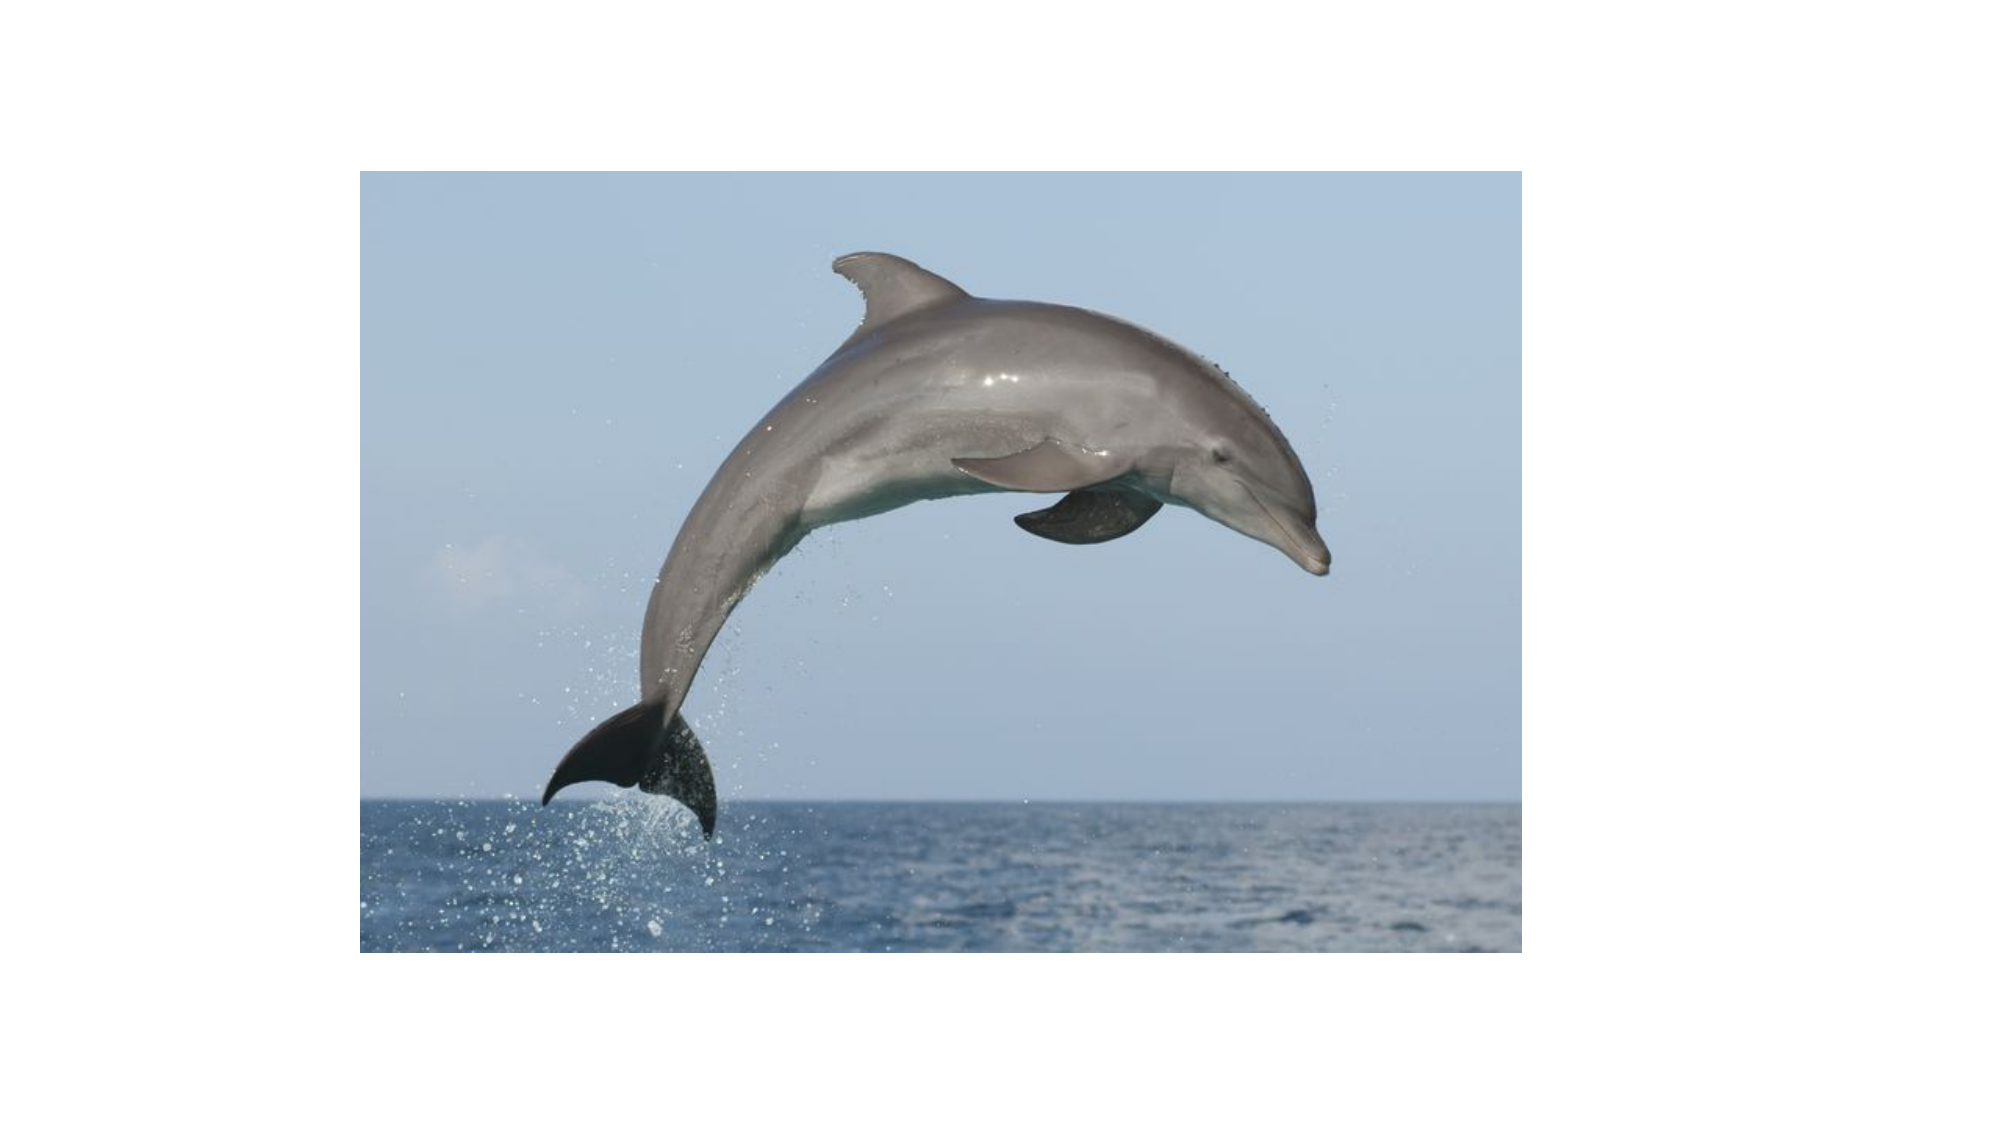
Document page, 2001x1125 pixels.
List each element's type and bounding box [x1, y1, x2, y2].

picture [360, 171, 1522, 954]
